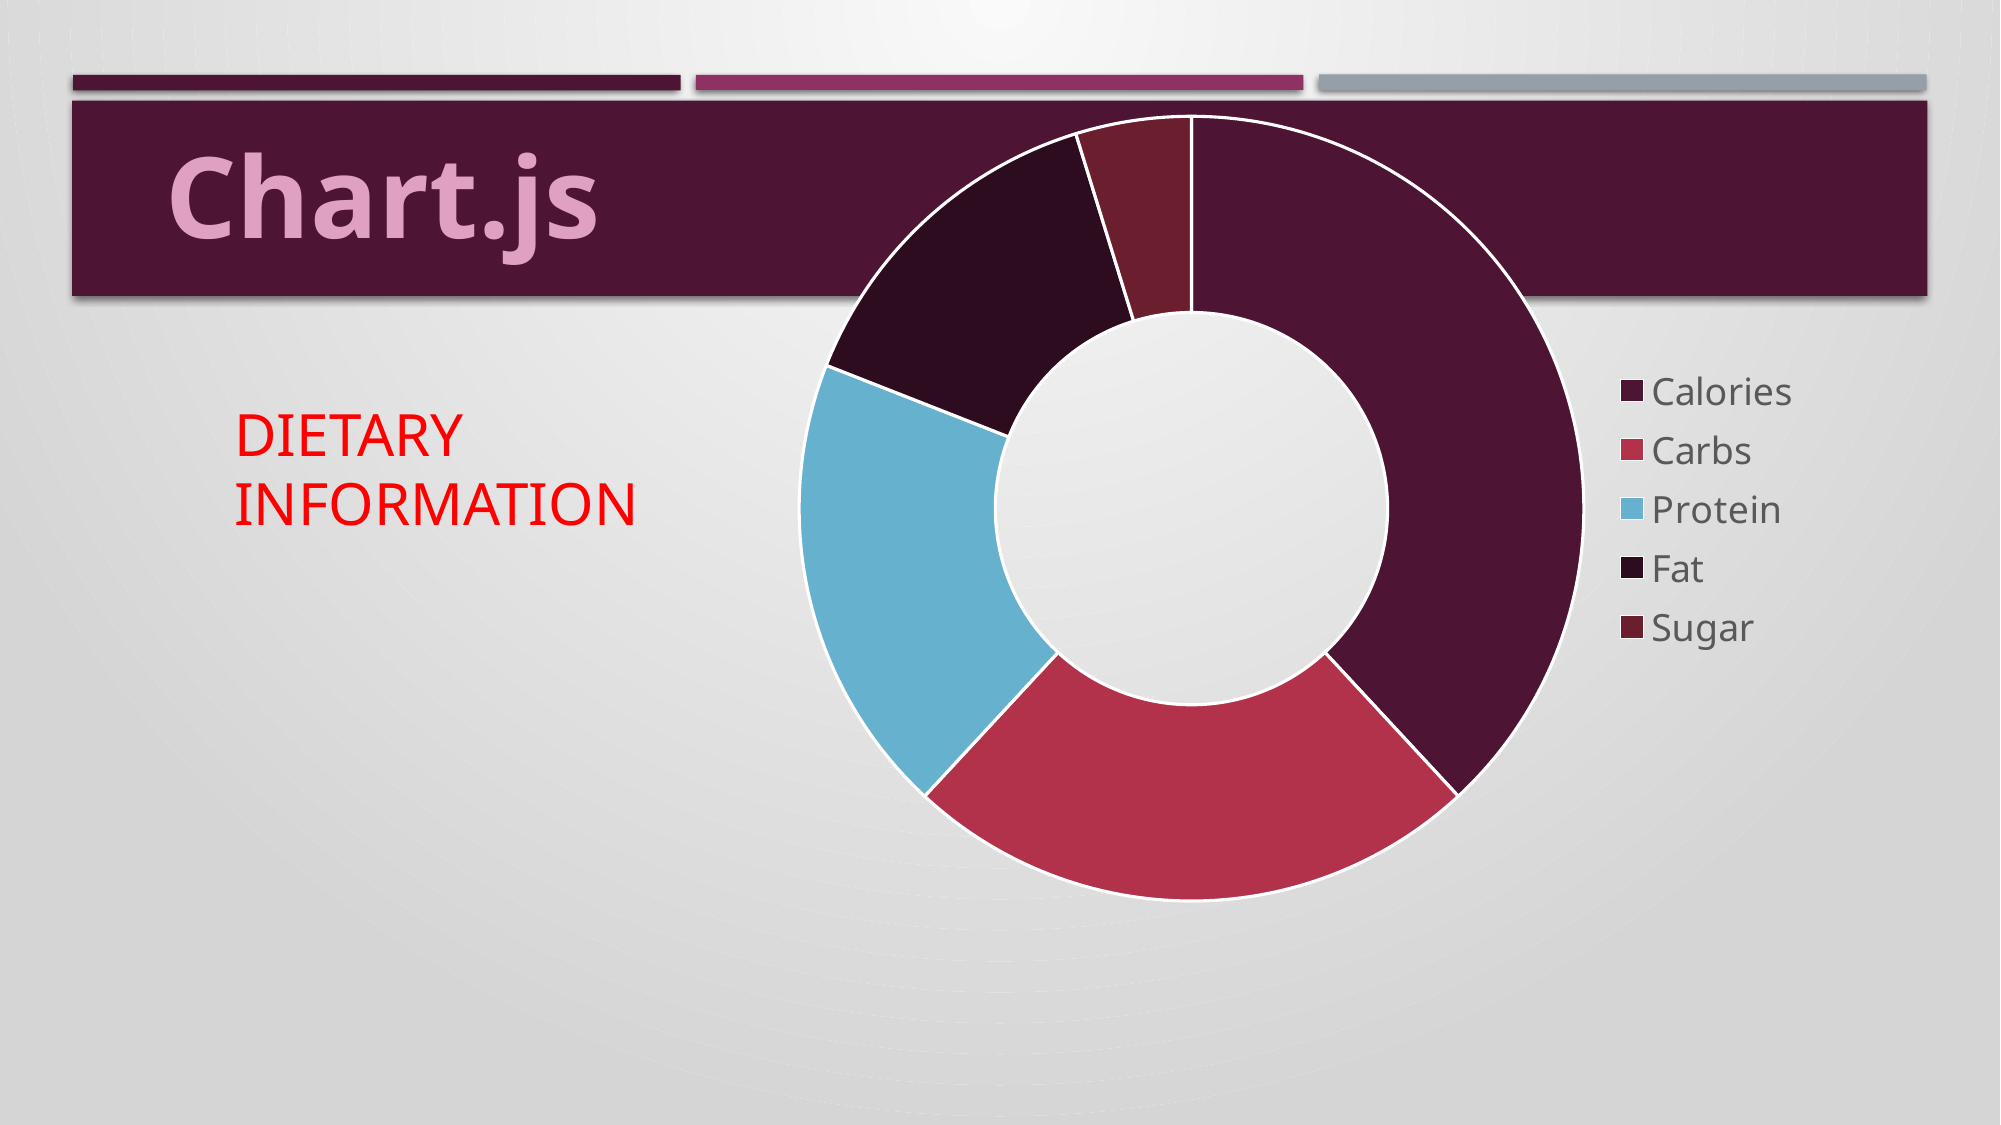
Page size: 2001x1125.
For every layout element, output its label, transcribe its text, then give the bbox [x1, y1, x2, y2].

chart [773, 99, 1818, 918]
title Dietary information [219, 390, 768, 829]
text_box Chart.js [149, 118, 616, 269]
